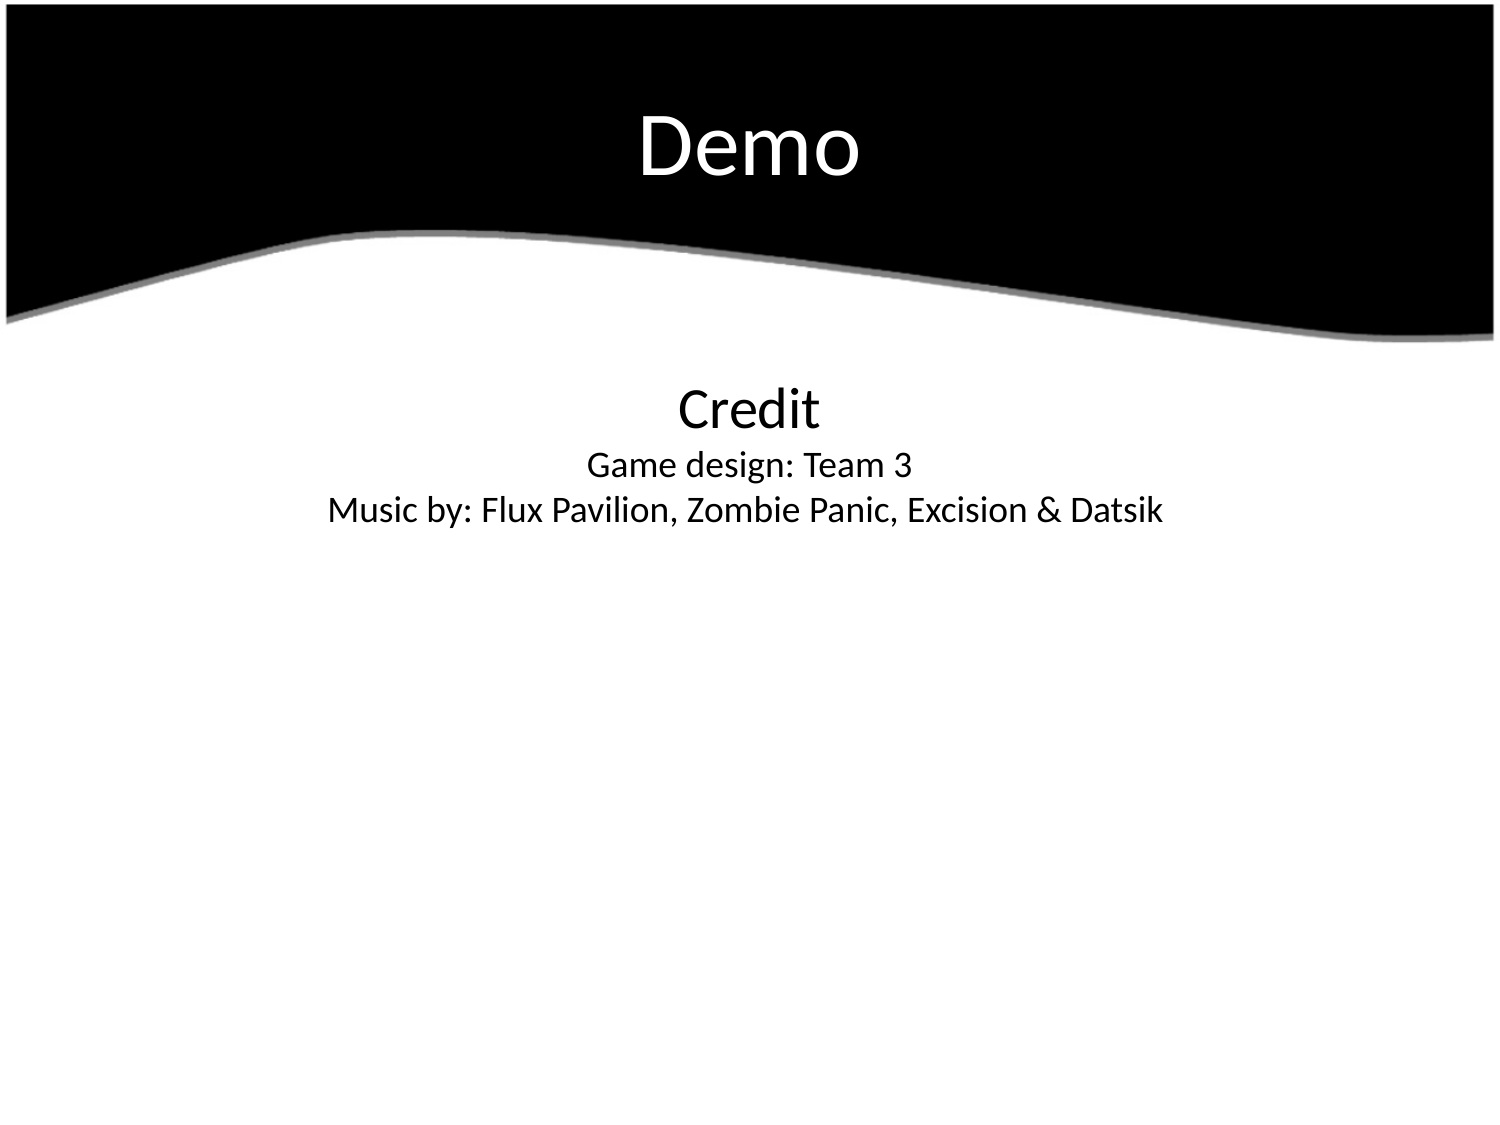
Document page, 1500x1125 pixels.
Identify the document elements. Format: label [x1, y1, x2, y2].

list [0, 0, 1500, 1125]
